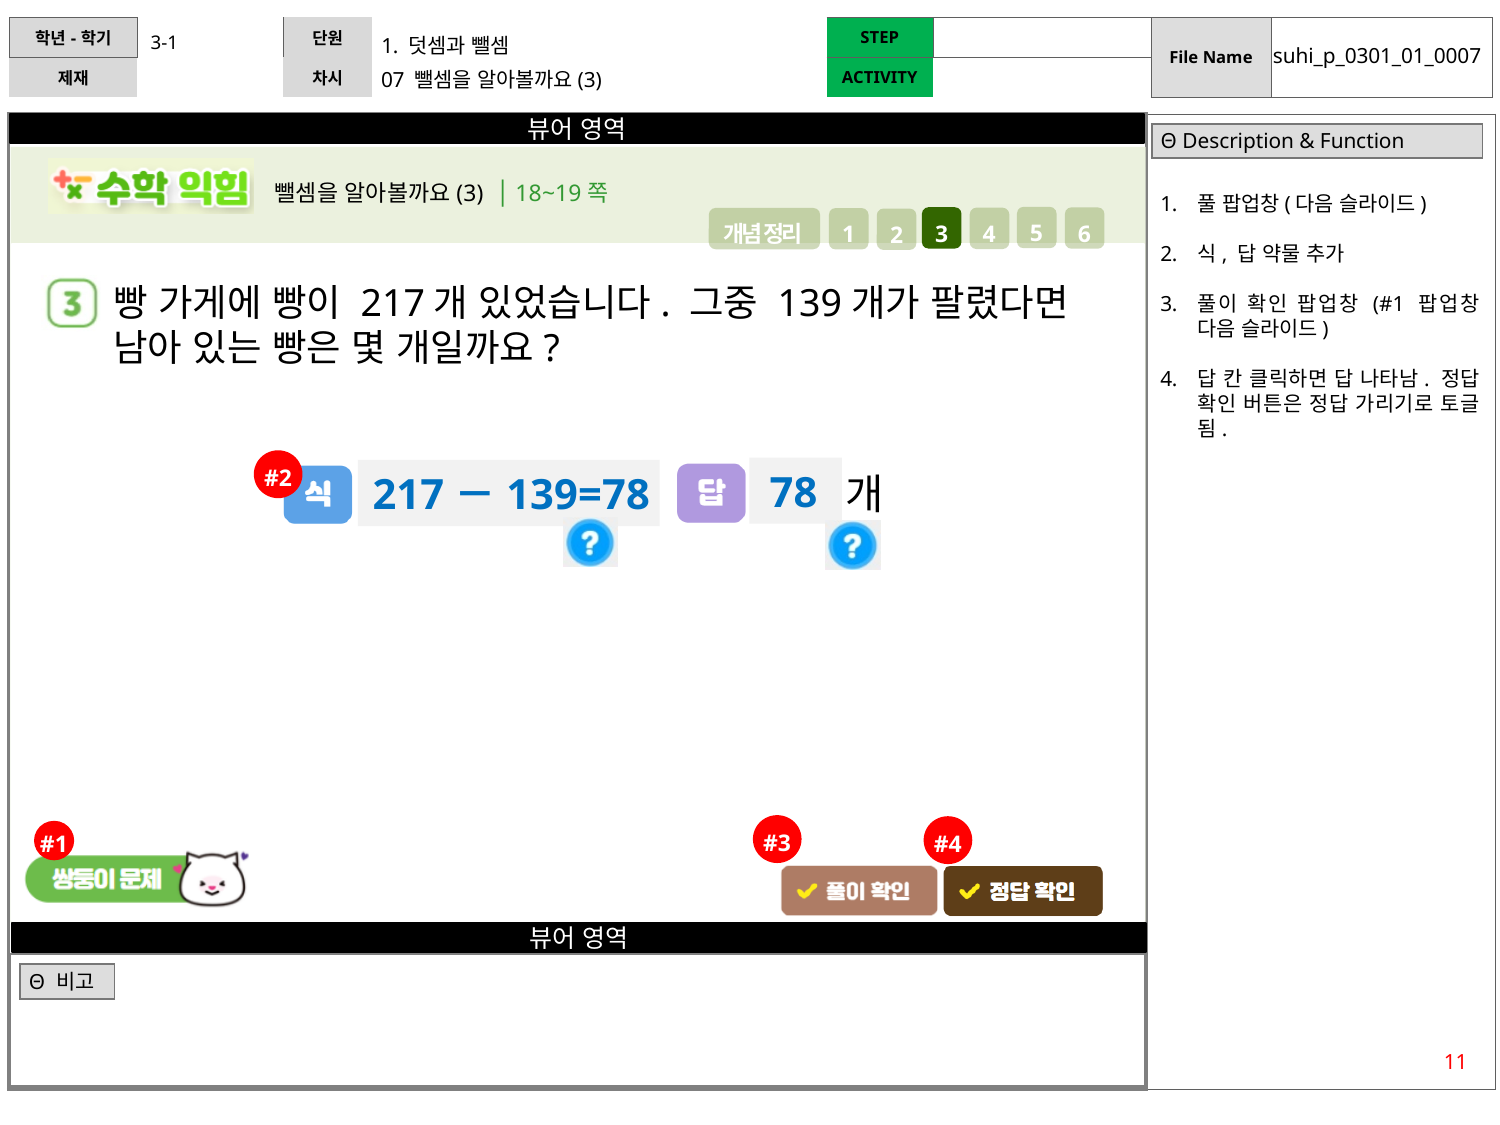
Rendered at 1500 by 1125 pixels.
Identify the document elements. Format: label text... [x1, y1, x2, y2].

picture [563, 517, 618, 567]
text_box 개념 정리 [708, 198, 829, 255]
picture [942, 863, 1105, 918]
text_box 78 [754, 458, 837, 523]
text_box #4 [921, 814, 975, 863]
picture [40, 275, 101, 333]
text_box #1 [32, 818, 76, 838]
picture [280, 460, 357, 528]
text_box 1. 덧셈과 뺄셈 [366, 25, 709, 59]
text_box 2 [875, 199, 922, 256]
text_box 4 [968, 198, 1016, 255]
picture [48, 158, 254, 214]
text_box [747, 456, 844, 526]
table_header Θ Description & Function [1153, 125, 1482, 157]
text_box 빵 가게에 빵이 217개 있었습니다. 그중 139개가 팔렸다면 남아 있는 빵은 몇 개일까요? [98, 271, 1133, 376]
picture [15, 840, 257, 918]
picture [825, 519, 881, 570]
text_box 5 [1015, 197, 1064, 254]
text_box 07 뺄셈을 알아볼까요(3) [366, 59, 715, 101]
picture [670, 460, 748, 526]
text_box 217－139=78 [357, 460, 669, 526]
text_box 1 [827, 199, 877, 255]
text_box #2 [251, 448, 300, 501]
text_box 개 [830, 460, 988, 525]
text_box 6 [1063, 198, 1105, 255]
text_box 뺄셈을 알아볼까요(3) │ 18~19쪽 [259, 171, 808, 214]
picture [779, 863, 939, 918]
text_box #3 [750, 813, 804, 865]
text_box suhi_p_0301_01_0007 [1258, 35, 1500, 76]
text_box 풀 팝업창(다음 슬라이드) 식, 답 약물 추가 풀이 확인 팝업창 (#1 팝업창 다음 슬라이드) 답 칸 클릭하면 답 나타남. 정답 확인 버튼은 정답 가리기로 토글 됨. [1145, 183, 1495, 449]
text_box 3 [920, 198, 970, 254]
text_box 3-1 [135, 23, 278, 60]
